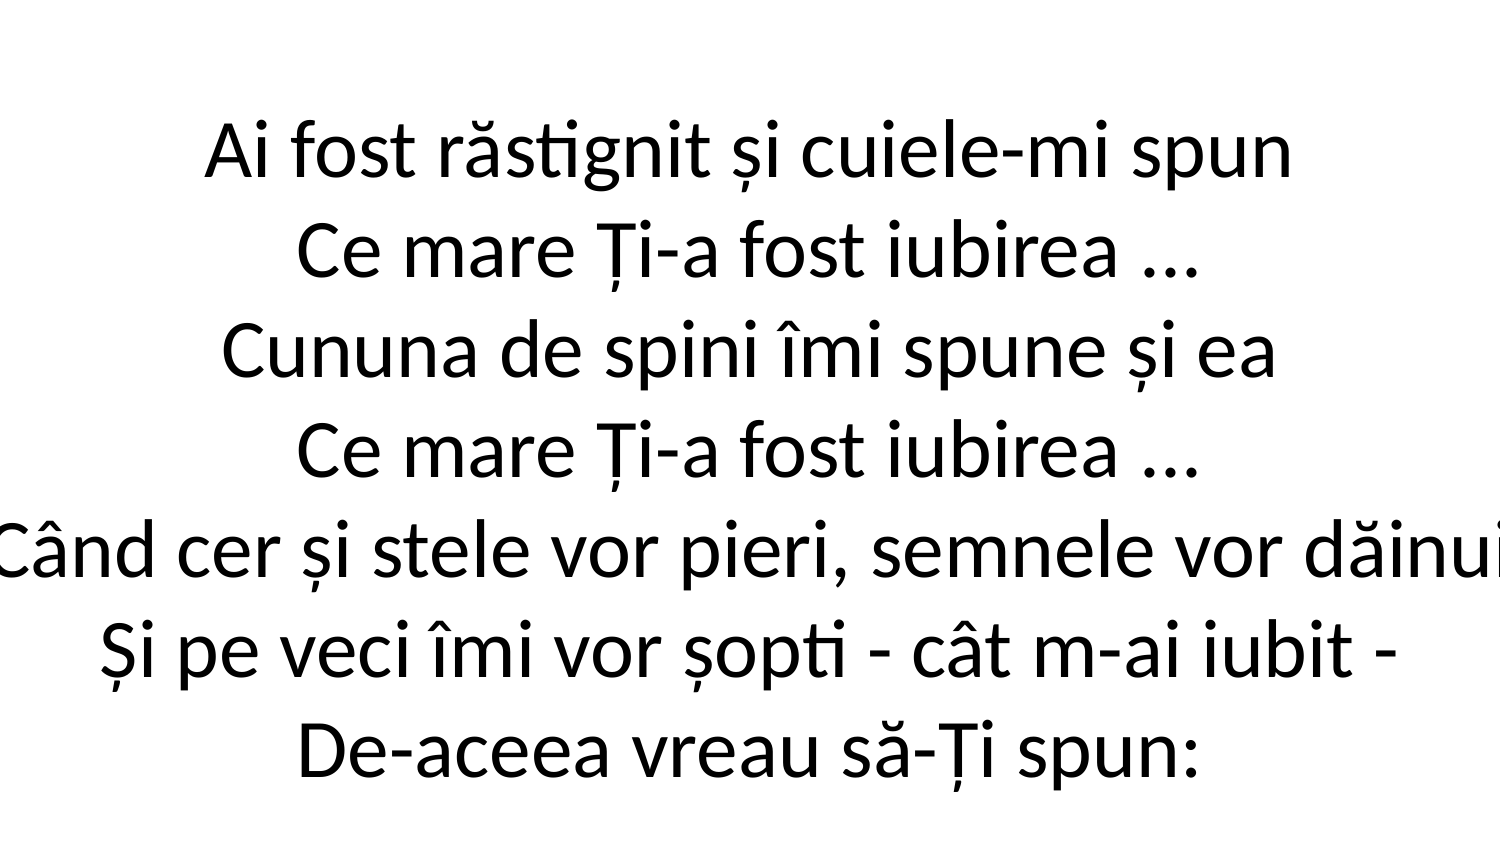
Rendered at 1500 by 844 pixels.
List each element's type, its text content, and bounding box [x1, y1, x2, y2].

text_box Ai fost răstignit și cuiele-mi spun Ce mare Ți-a fost iubirea ... Cununa de spini îmi spune și ea Ce mare Ți-a fost iubirea ... Când cer și stele vor pieri, semnele vor dăinui Și pe veci îmi vor șopti - cât m-ai iubit - De-aceea vreau să-Ți spun: [0, 42, 1500, 802]
